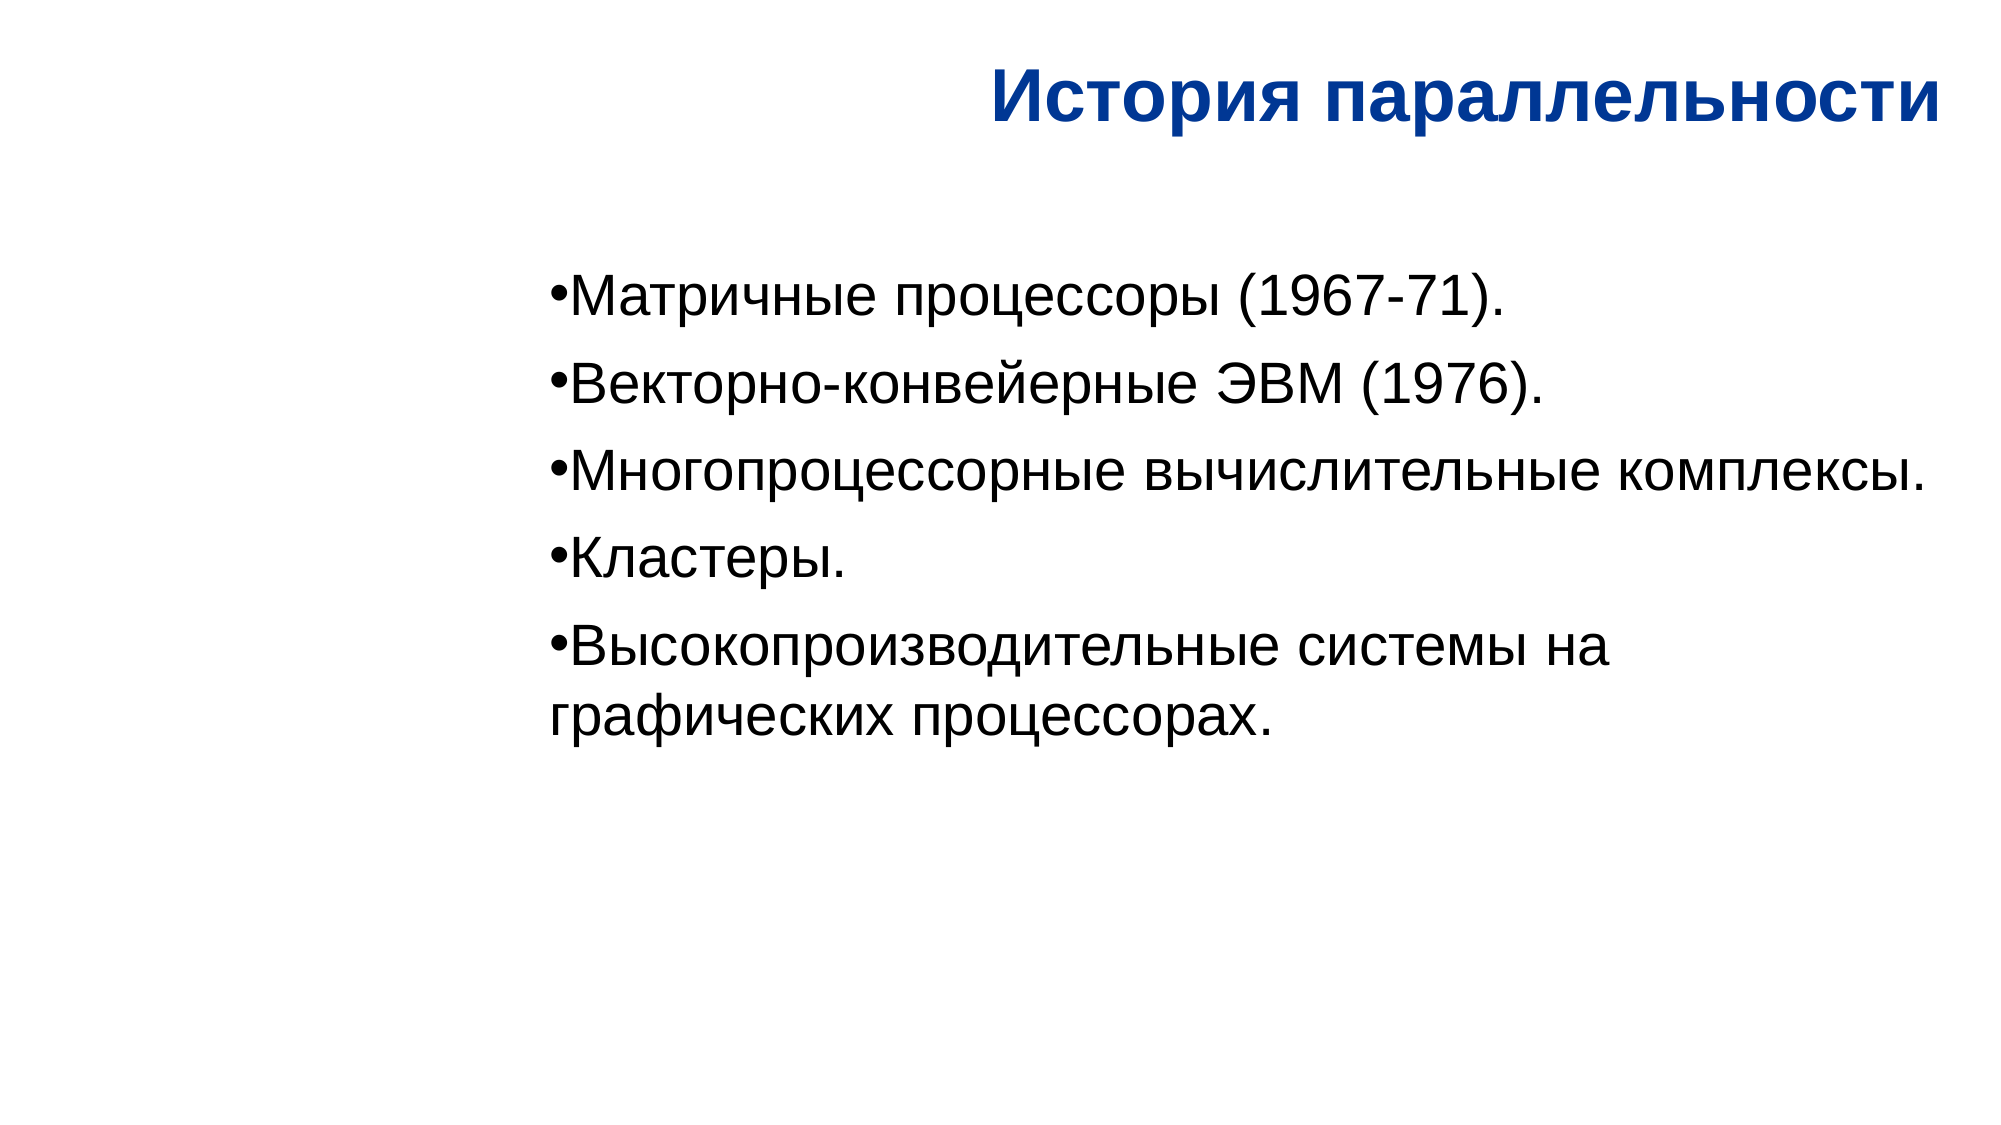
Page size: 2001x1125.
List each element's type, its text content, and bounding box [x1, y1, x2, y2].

list Матричные процессоры (1967-71). Векторно-конвейерные ЭВМ (1976). Многопроцессорные вычислительные комплексы. Кластеры. Высокопроизводительные системы на графических процессорах. [548, 256, 1944, 740]
title История параллельности [548, 40, 1944, 143]
